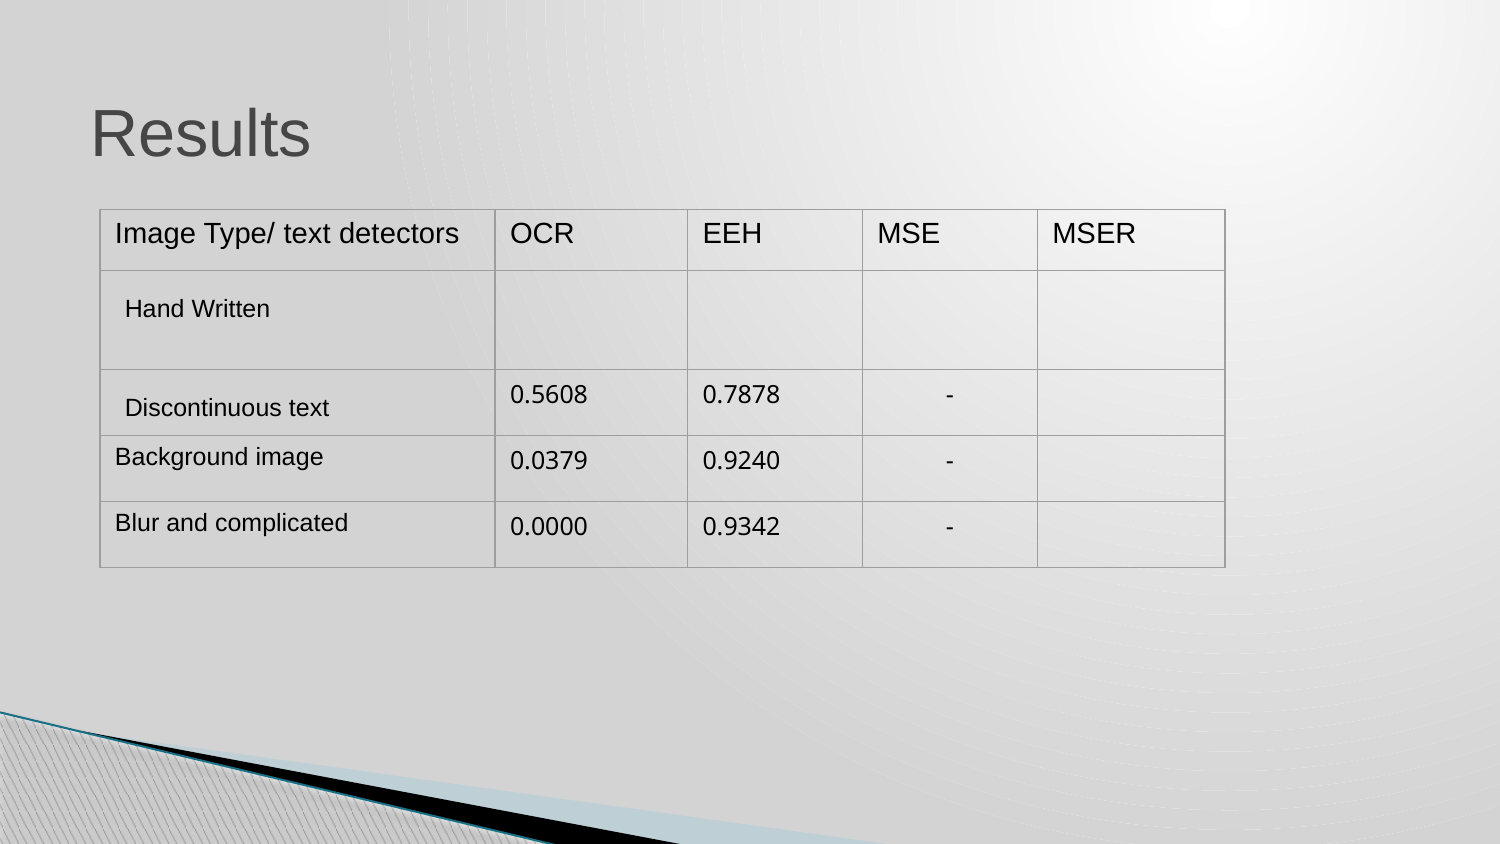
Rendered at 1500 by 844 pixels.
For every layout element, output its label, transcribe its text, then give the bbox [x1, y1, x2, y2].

table_cell [496, 271, 687, 369]
table_cell - [863, 436, 1037, 501]
table_cell [1038, 370, 1224, 435]
table_cell [1038, 502, 1224, 567]
table_cell 0.9342 [688, 502, 862, 567]
table_cell Hand Written [101, 271, 494, 369]
table_cell Blur and complicated [101, 502, 494, 567]
table_header Image Type/ text detectors [101, 210, 494, 270]
table_header OCR [496, 210, 687, 270]
table_header MSE [863, 210, 1037, 270]
table_cell 0.5608 [496, 370, 687, 435]
table_cell Background image [101, 436, 494, 501]
table_cell Discontinuous text [101, 370, 494, 435]
table_cell 0.9240 [688, 436, 862, 501]
table_header EEH [688, 210, 862, 270]
table_cell - [863, 502, 1037, 567]
table_cell 0.0379 [496, 436, 687, 501]
table_cell - [863, 370, 1037, 435]
table_cell [688, 271, 862, 369]
table_cell [1038, 271, 1224, 369]
title Results [75, 59, 1424, 186]
table_header MSER [1038, 210, 1224, 270]
table_cell [863, 271, 1037, 369]
table_cell [1038, 436, 1224, 501]
table_cell 0.0000 [496, 502, 687, 567]
table_cell 0.7878 [688, 370, 862, 435]
